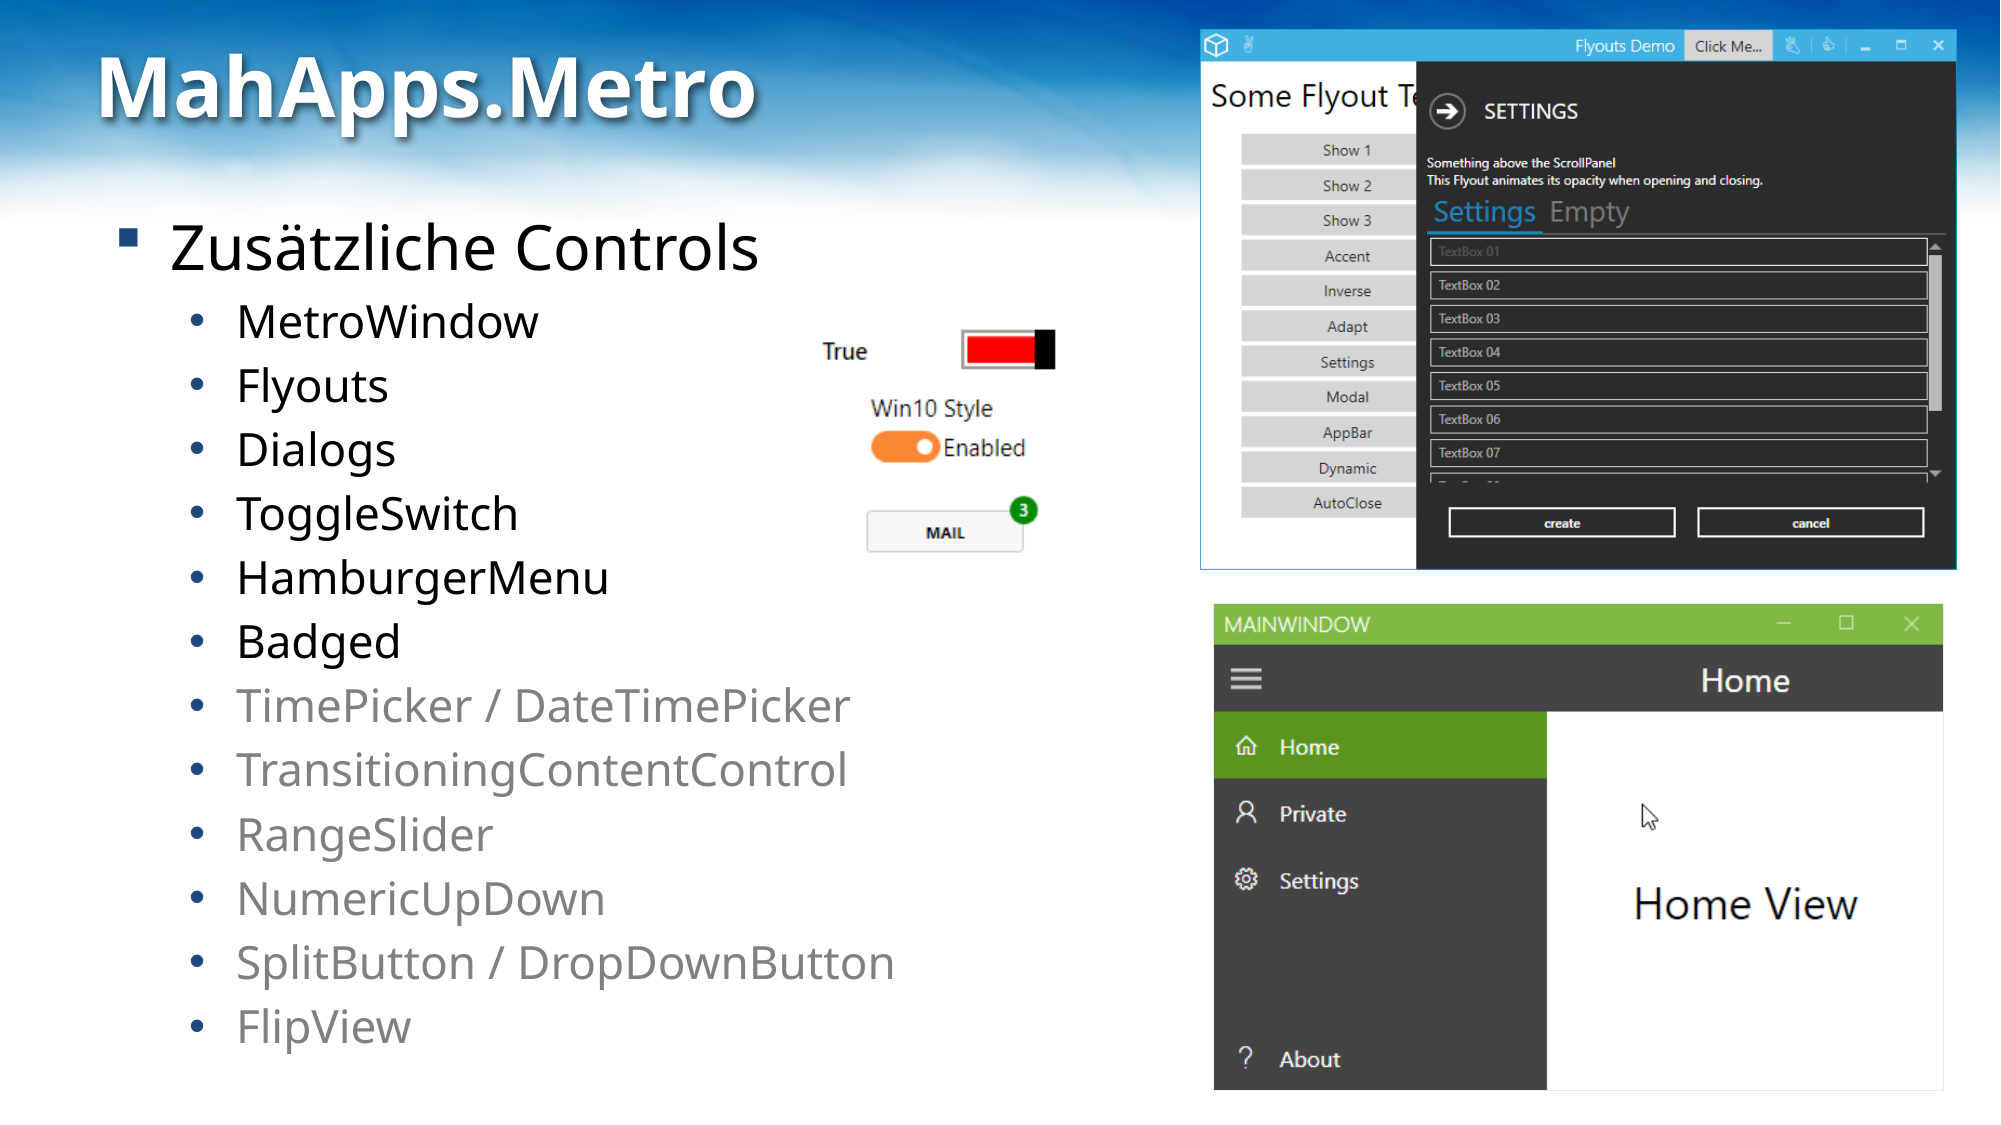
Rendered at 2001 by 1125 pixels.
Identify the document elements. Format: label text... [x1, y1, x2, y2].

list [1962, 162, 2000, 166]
picture [0, 28, 2000, 570]
picture [810, 319, 1068, 379]
list Zusätzliche Controls MetroWindow Flyouts Dialogs ToggleSwitch HamburgerMenu Badged TimePicker / DateTimePicker TransitioningContentControl RangeSlider NumericUpDown SplitButton / DropDownButton FlipView [114, 208, 1891, 1125]
picture [859, 384, 1043, 470]
picture [1213, 603, 1945, 1091]
picture [851, 489, 1043, 556]
list Kontakt Jan Karger http://jkarger.de Twitter: @punker76 GitHub: https://github.com/punker76 Mail: punkerat76@gmail.com [0, 162, 1195, 166]
title MahApps.Metro [0, 0, 2000, 143]
